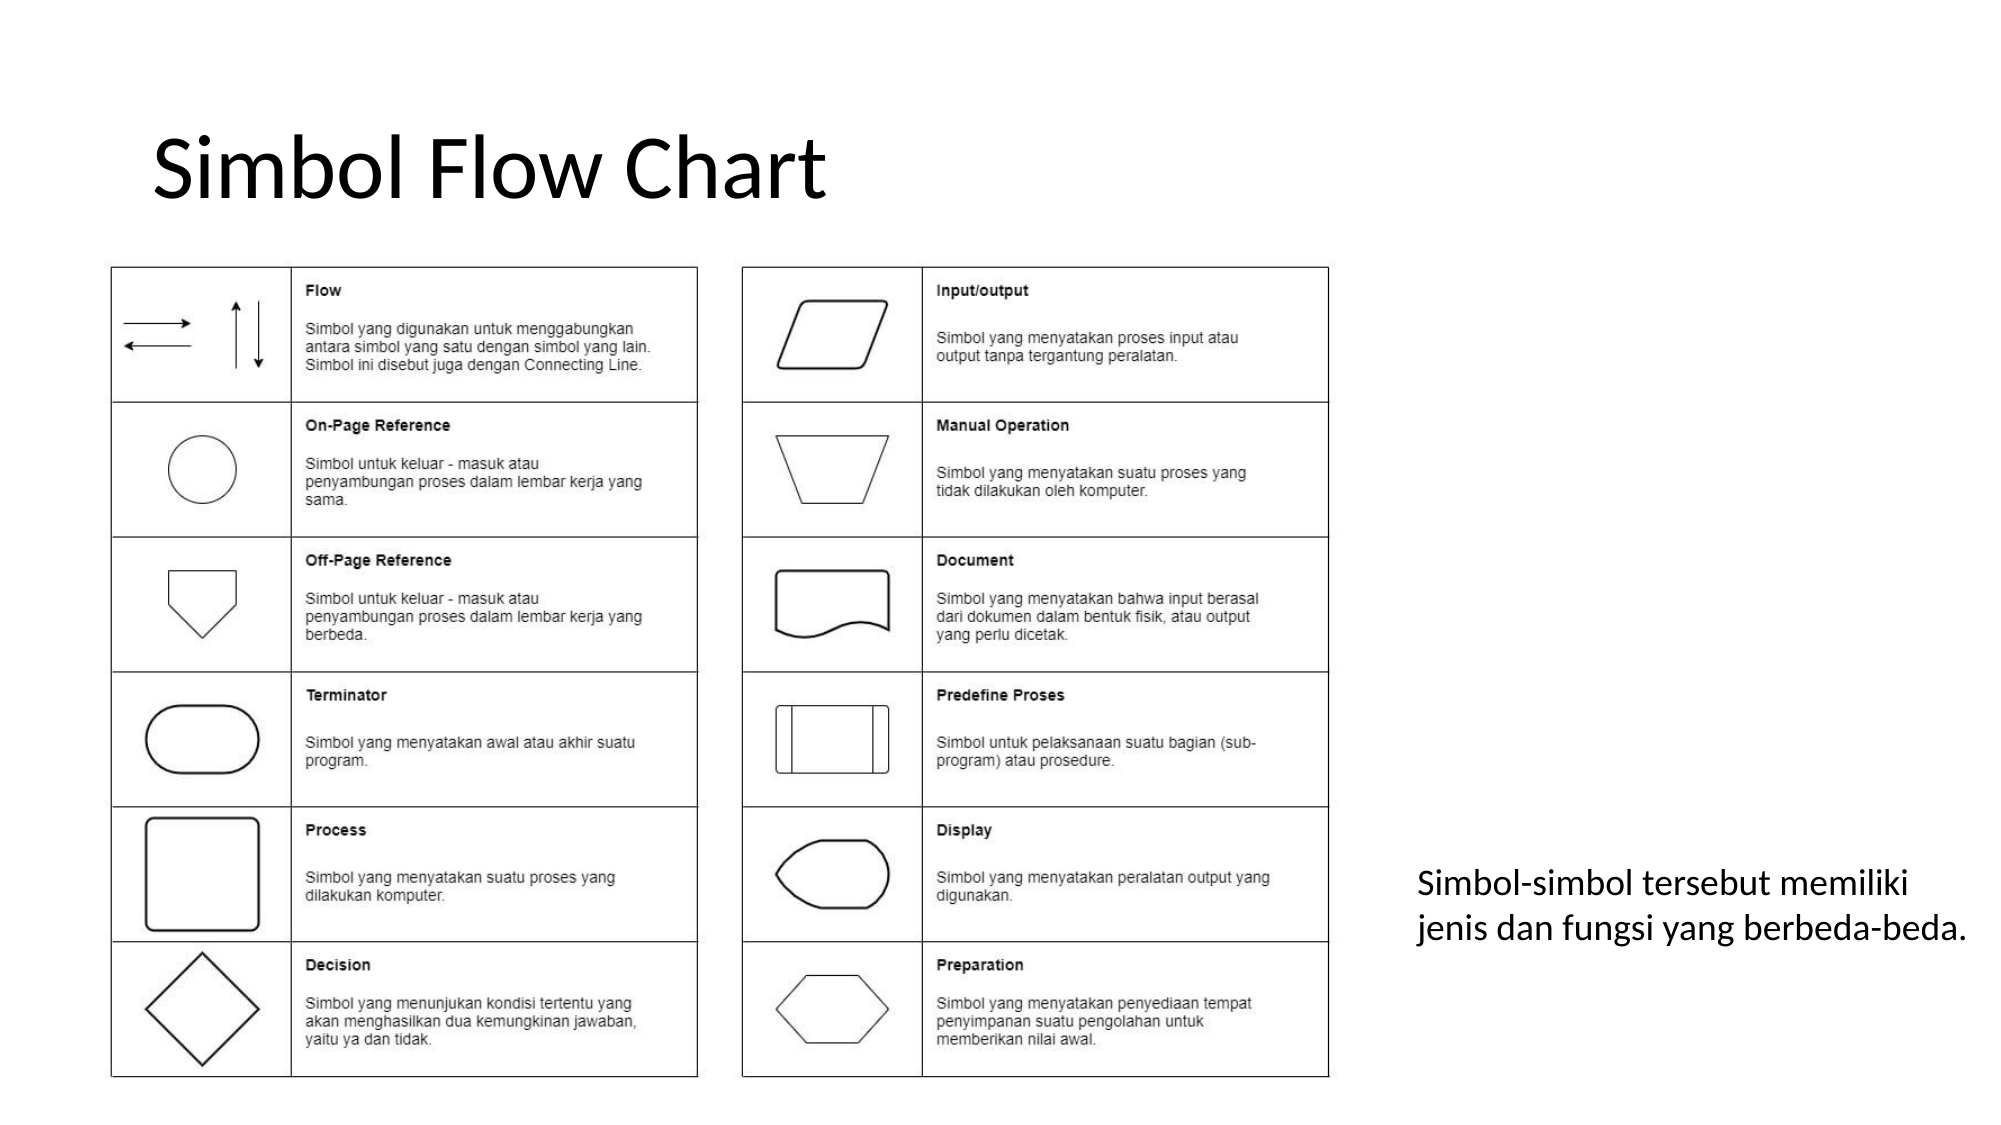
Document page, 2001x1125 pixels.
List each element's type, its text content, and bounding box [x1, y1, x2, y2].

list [104, 260, 1337, 1084]
title Simbol Flow Chart [137, 59, 1863, 278]
text_box Simbol-simbol tersebut memiliki jenis dan fungsi yang berbeda-beda. [1402, 850, 2000, 956]
